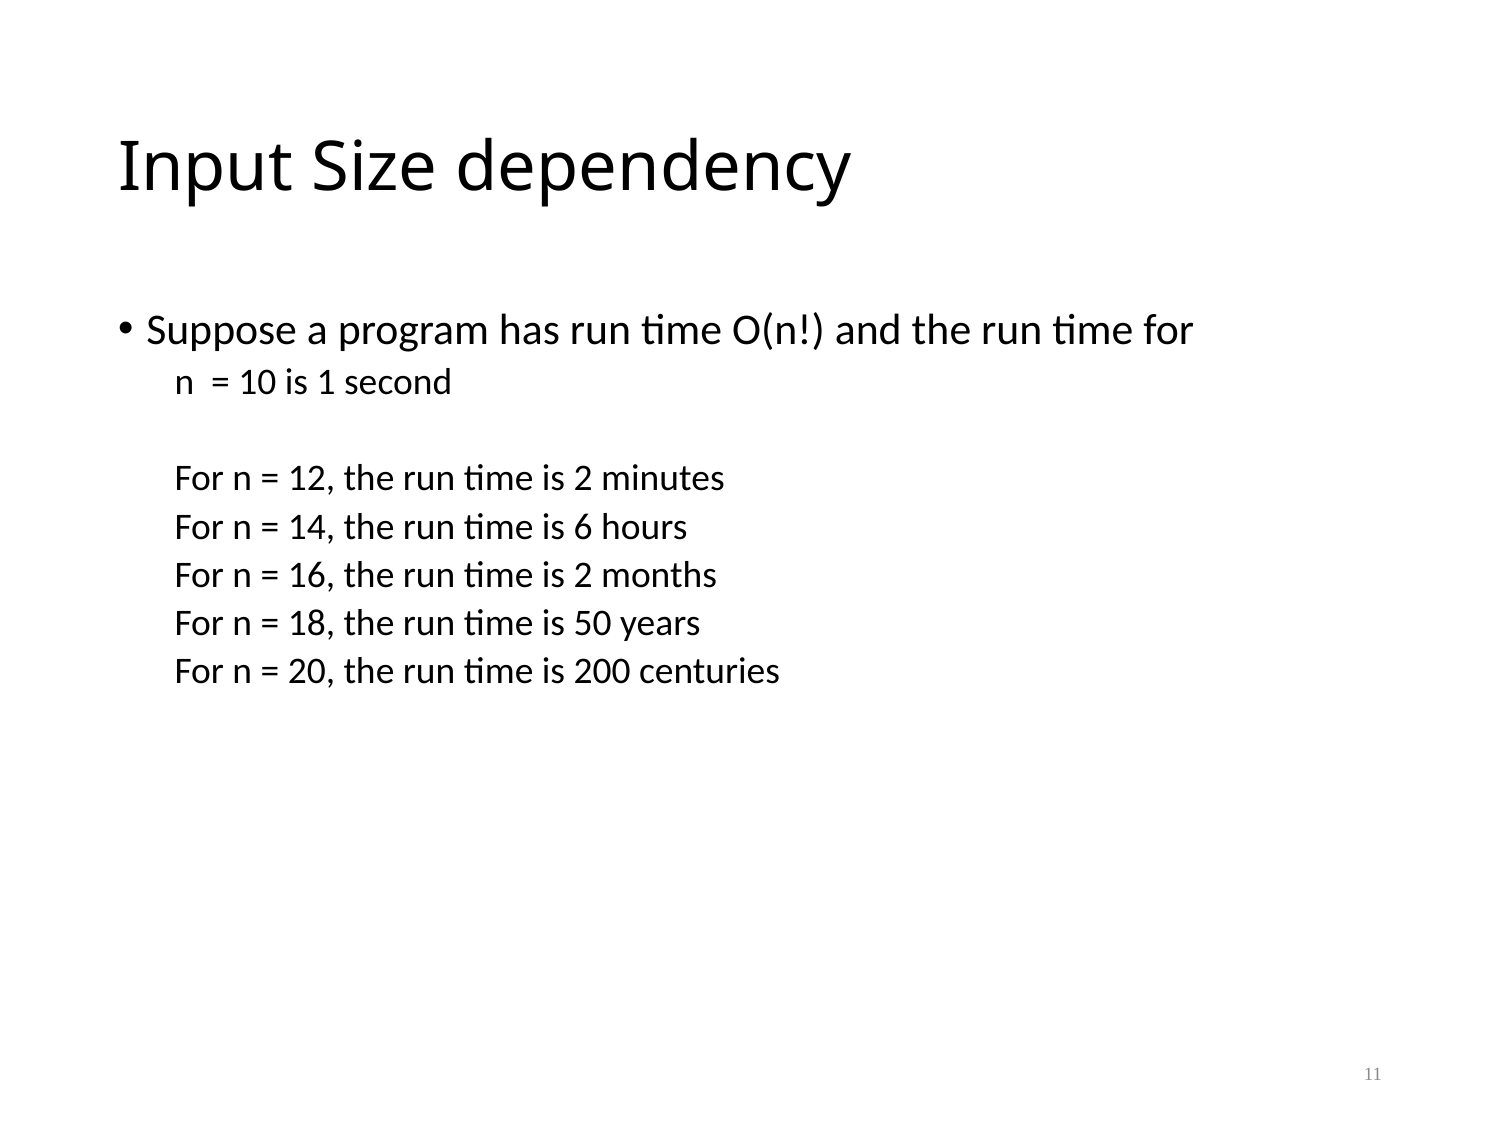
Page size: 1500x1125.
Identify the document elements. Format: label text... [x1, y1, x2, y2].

list Suppose a program has run time O(n!) and the run time for n = 10 is 1 second For n = 12, the run time is 2 minutes For n = 14, the run time is 6 hours For n = 16, the run time is 2 months For n = 18, the run time is 50 years For n = 20, the run time is 200 centuries [103, 299, 1397, 1014]
slide_number 11 [1059, 1042, 1397, 1103]
title Input Size dependency [103, 59, 1397, 278]
